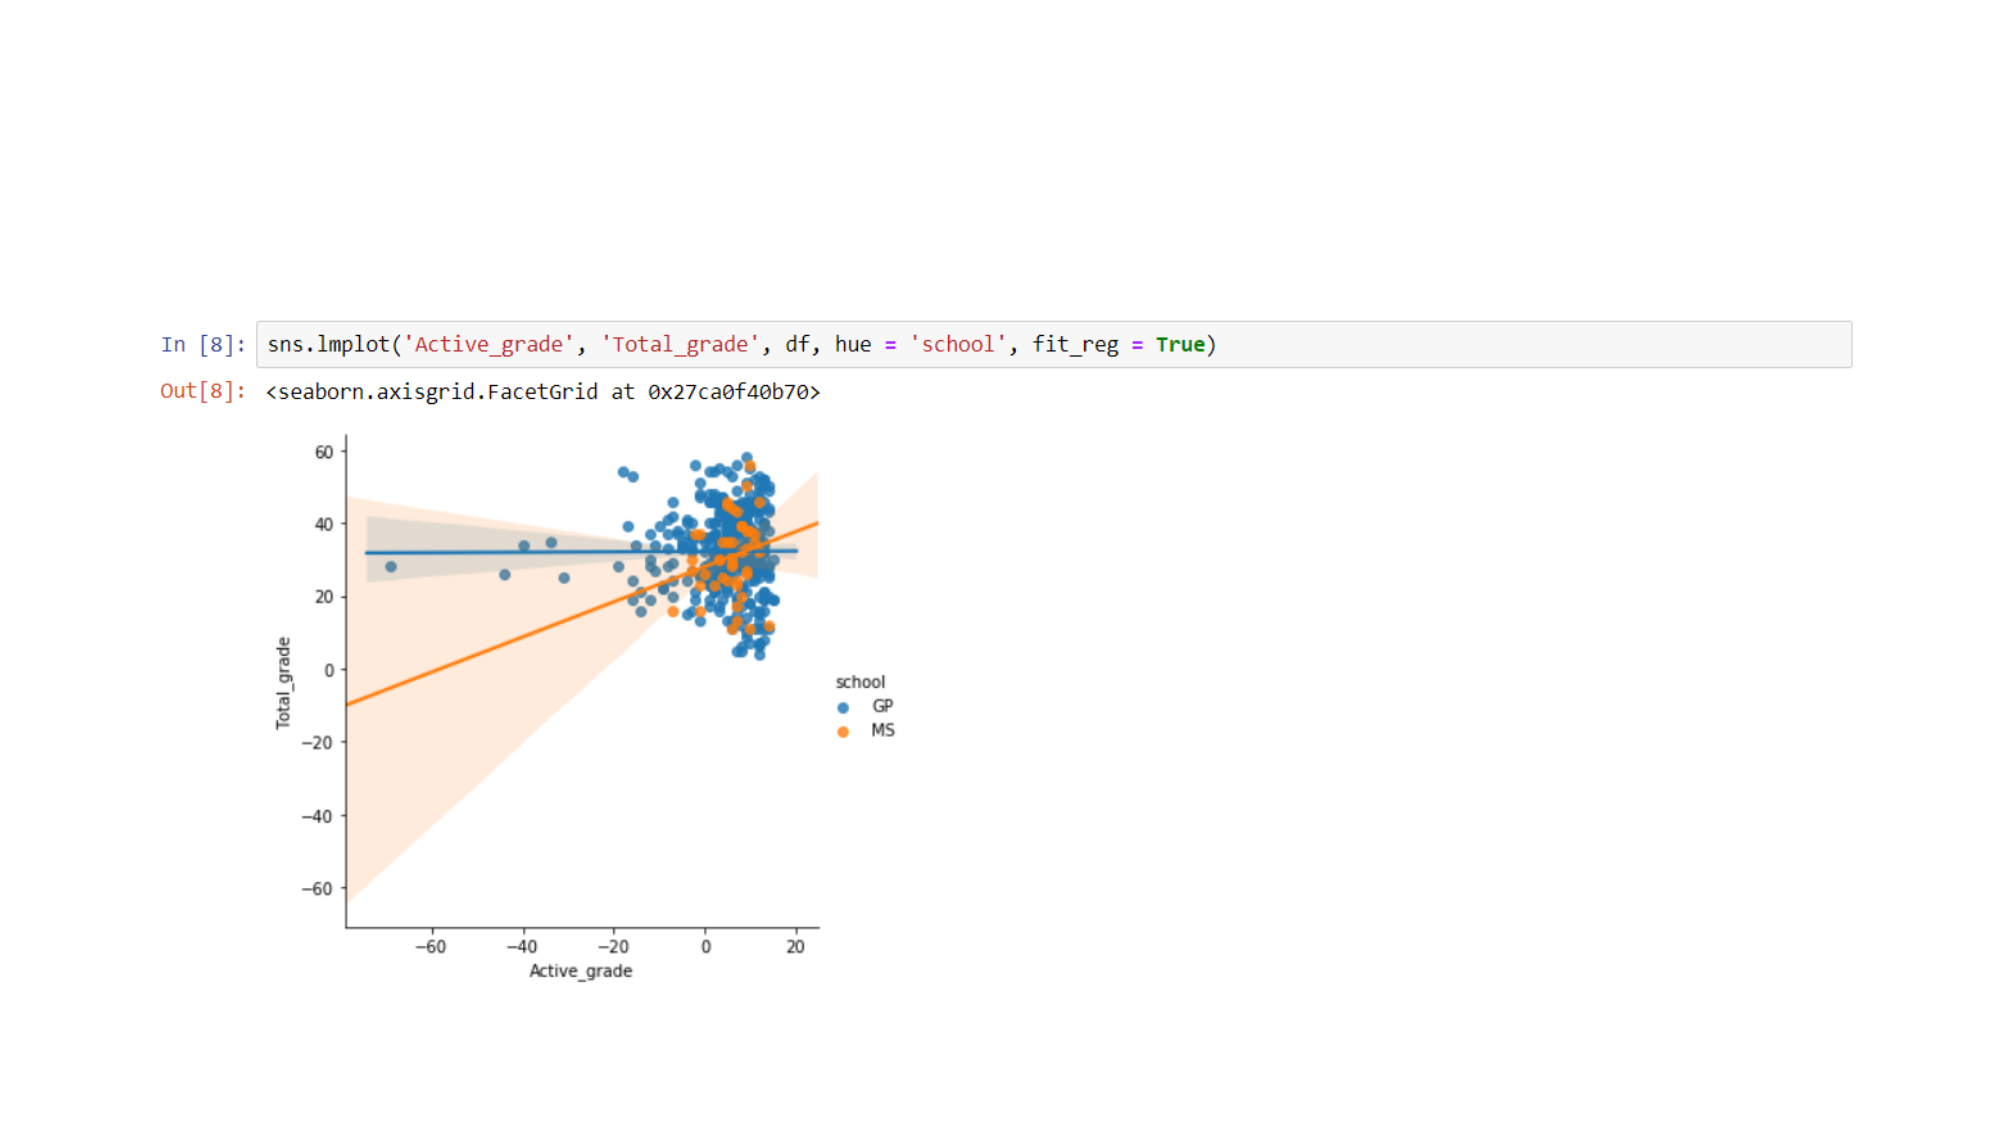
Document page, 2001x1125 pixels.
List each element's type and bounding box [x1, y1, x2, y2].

list [137, 308, 1863, 1004]
